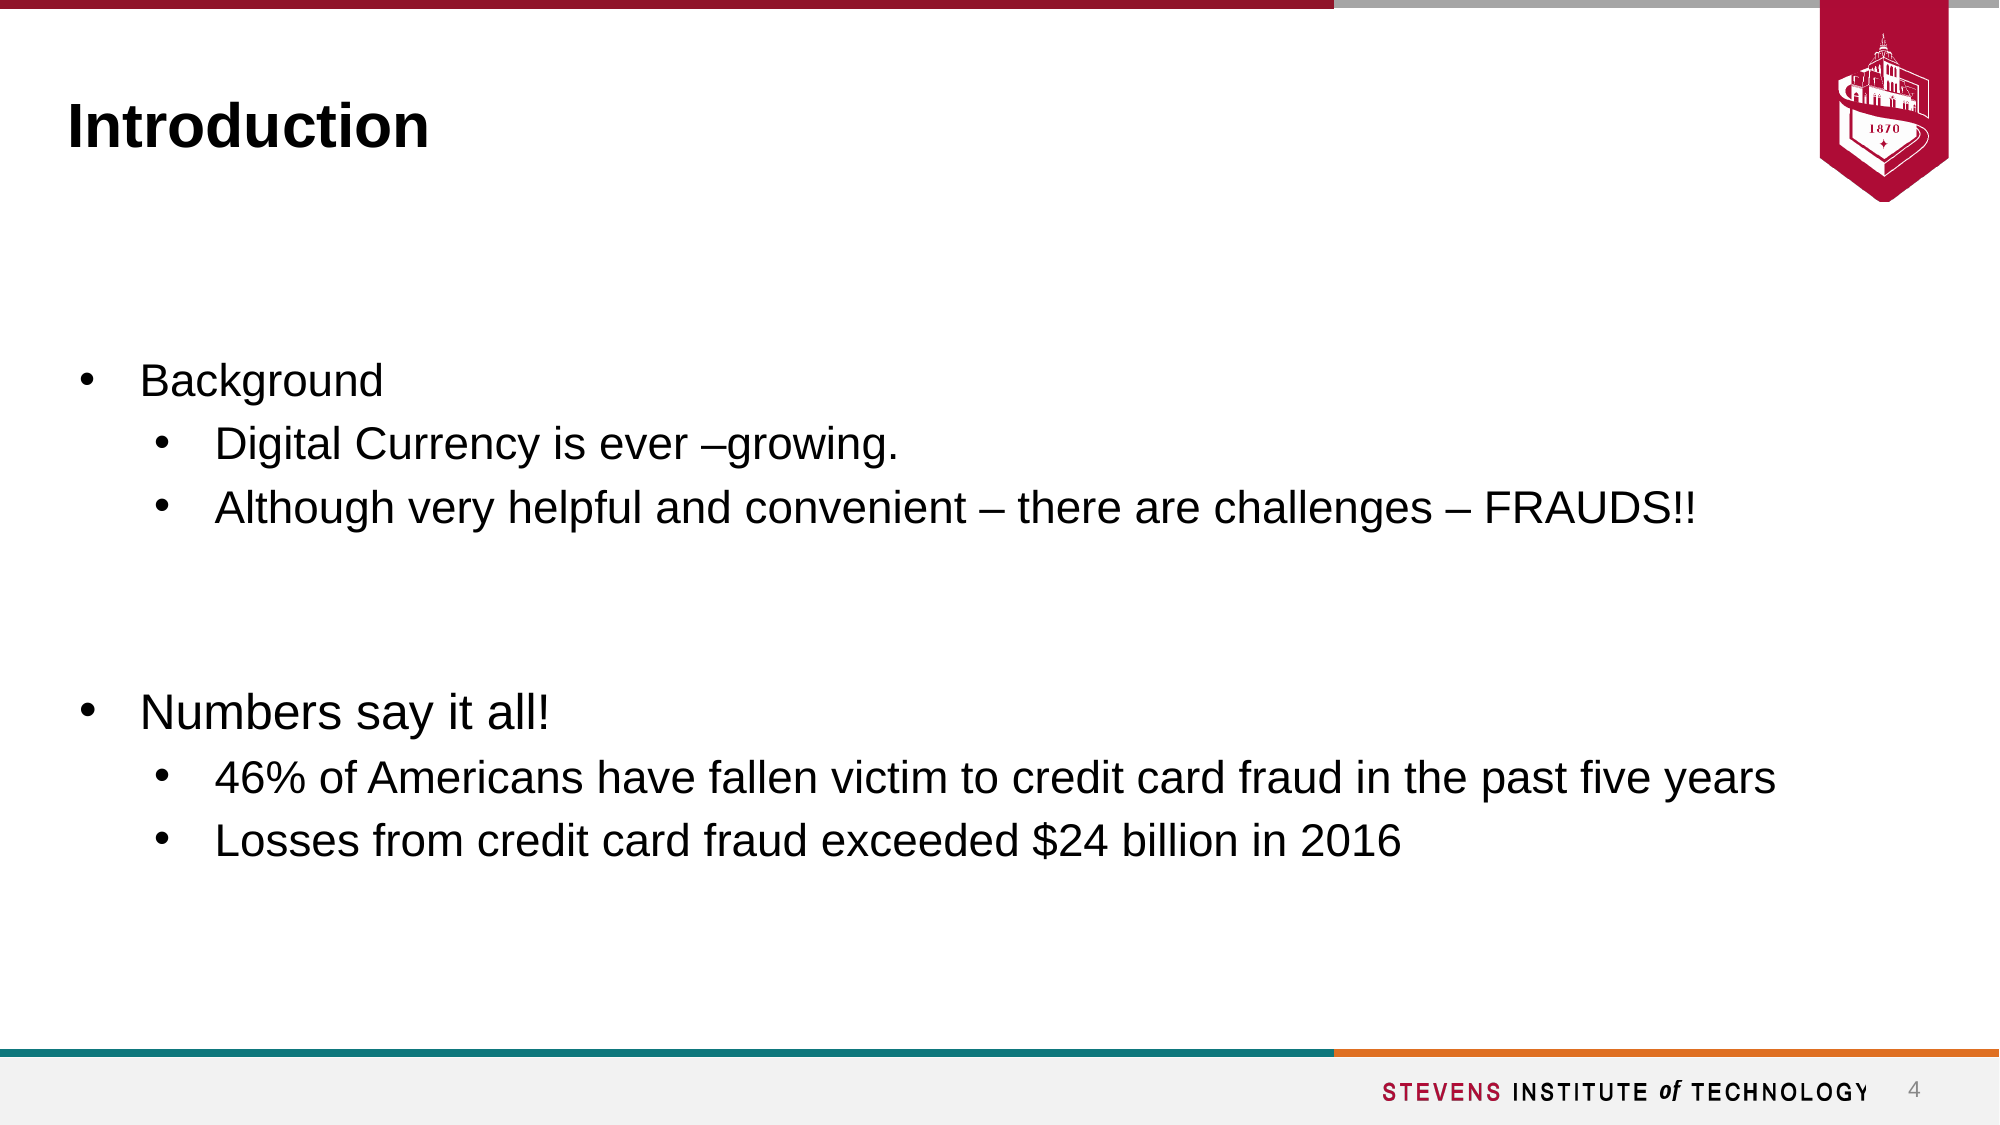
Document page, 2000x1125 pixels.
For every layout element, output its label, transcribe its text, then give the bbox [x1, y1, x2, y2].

picture [1383, 1080, 1862, 1101]
list Background Digital Currency is ever –growing. Although very helpful and convenient – there are challenges – FRAUDS!! Numbers say it all! 46% of Americans have fallen victim to credit card fraud in the past five years Losses from credit card fraud exceeded $24 billion in 2016 [49, 280, 1951, 1000]
picture [1819, 0, 1949, 202]
slide_number 3 [1862, 1057, 1967, 1118]
title Introduction [52, 77, 1650, 165]
